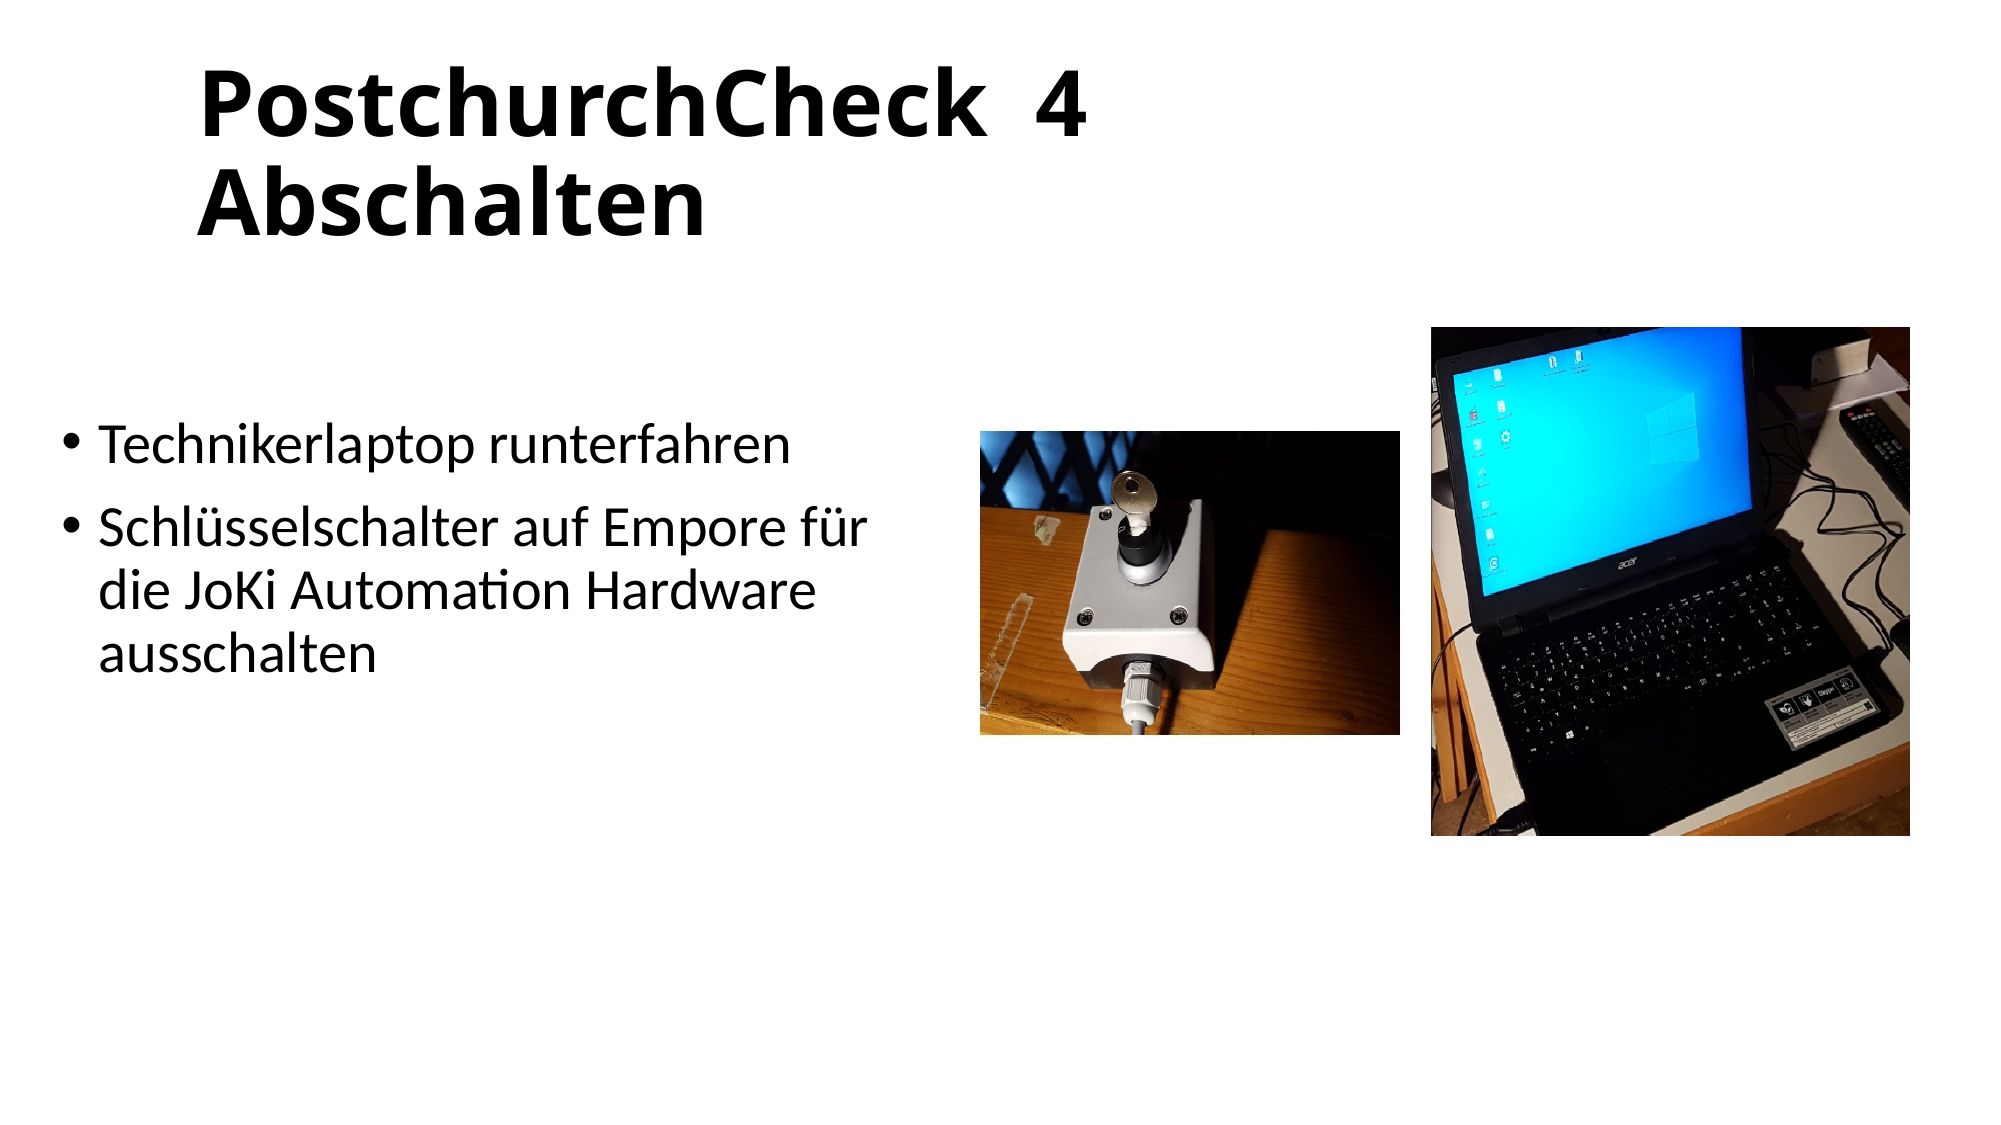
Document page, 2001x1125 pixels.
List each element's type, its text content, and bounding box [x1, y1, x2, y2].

list Technikerlaptop runterfahren Schlüsselschalter auf Empore für die JoKi Automation Hardware ausschalten [46, 405, 922, 1125]
title PostchurchCheck 4 Abschalten [182, 47, 1908, 265]
picture [965, 327, 1910, 836]
